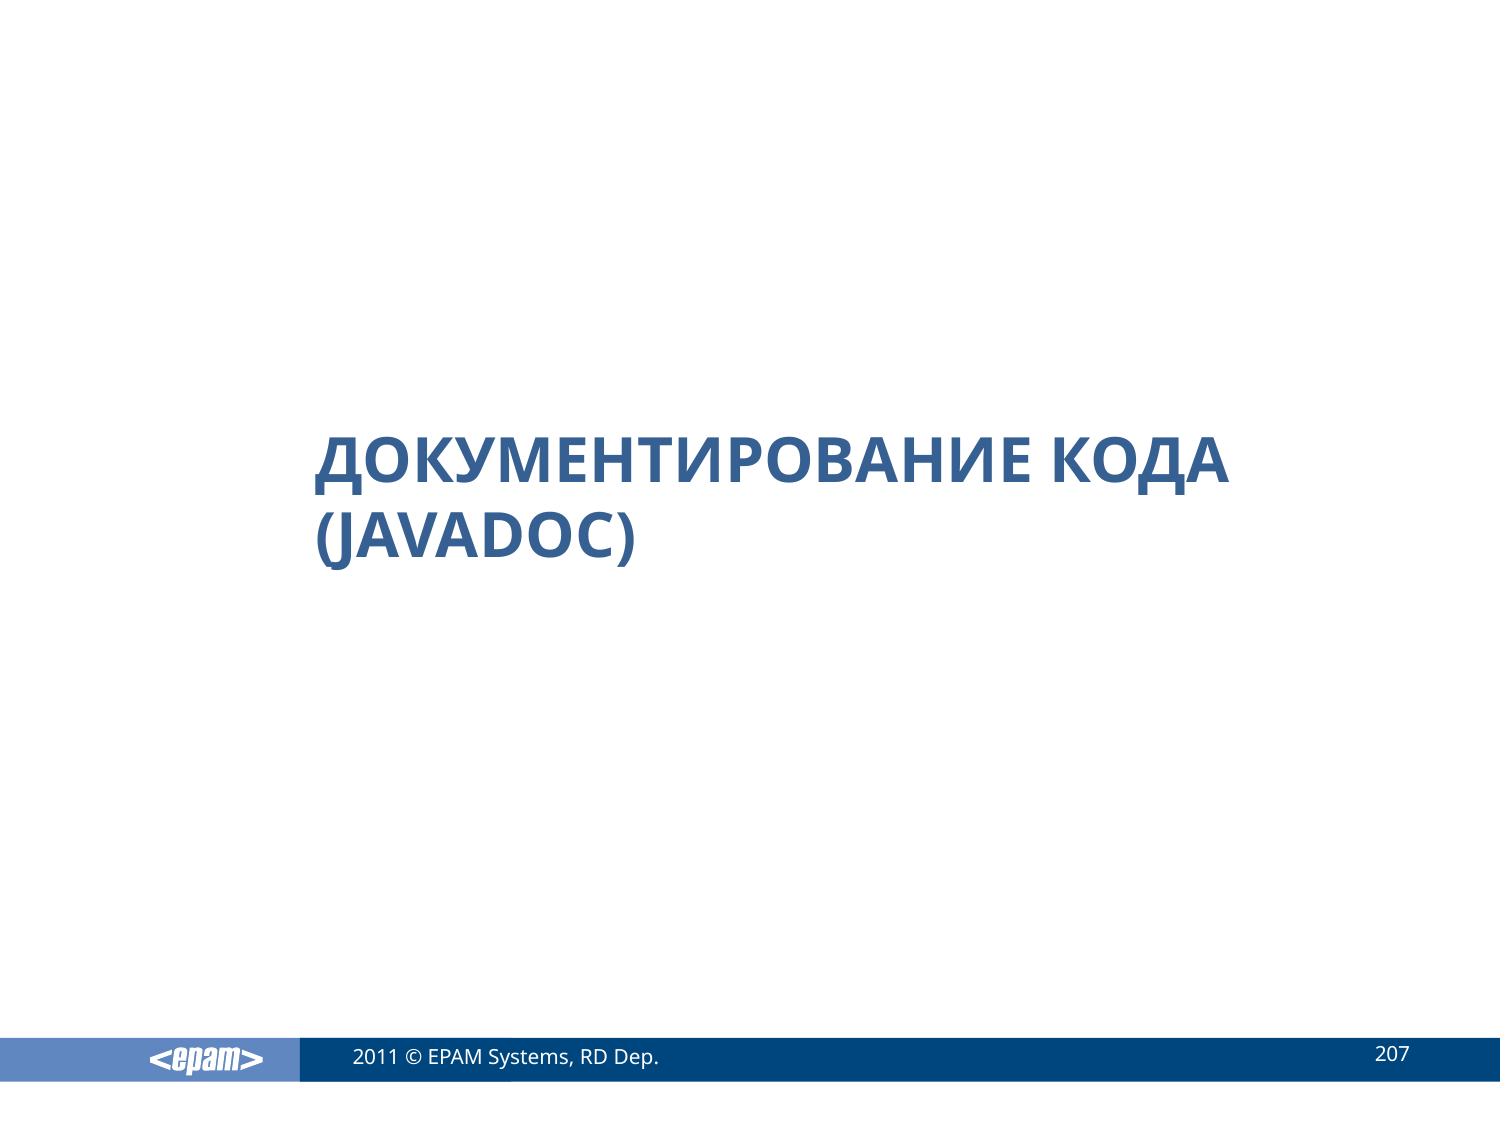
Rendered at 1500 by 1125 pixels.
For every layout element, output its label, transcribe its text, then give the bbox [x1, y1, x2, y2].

footer 2011 © EPAM Systems, RD Dep. [337, 1028, 738, 1088]
slide_number 207 [1262, 1025, 1425, 1085]
title Документирование кода (javadoc) [300, 412, 1350, 649]
